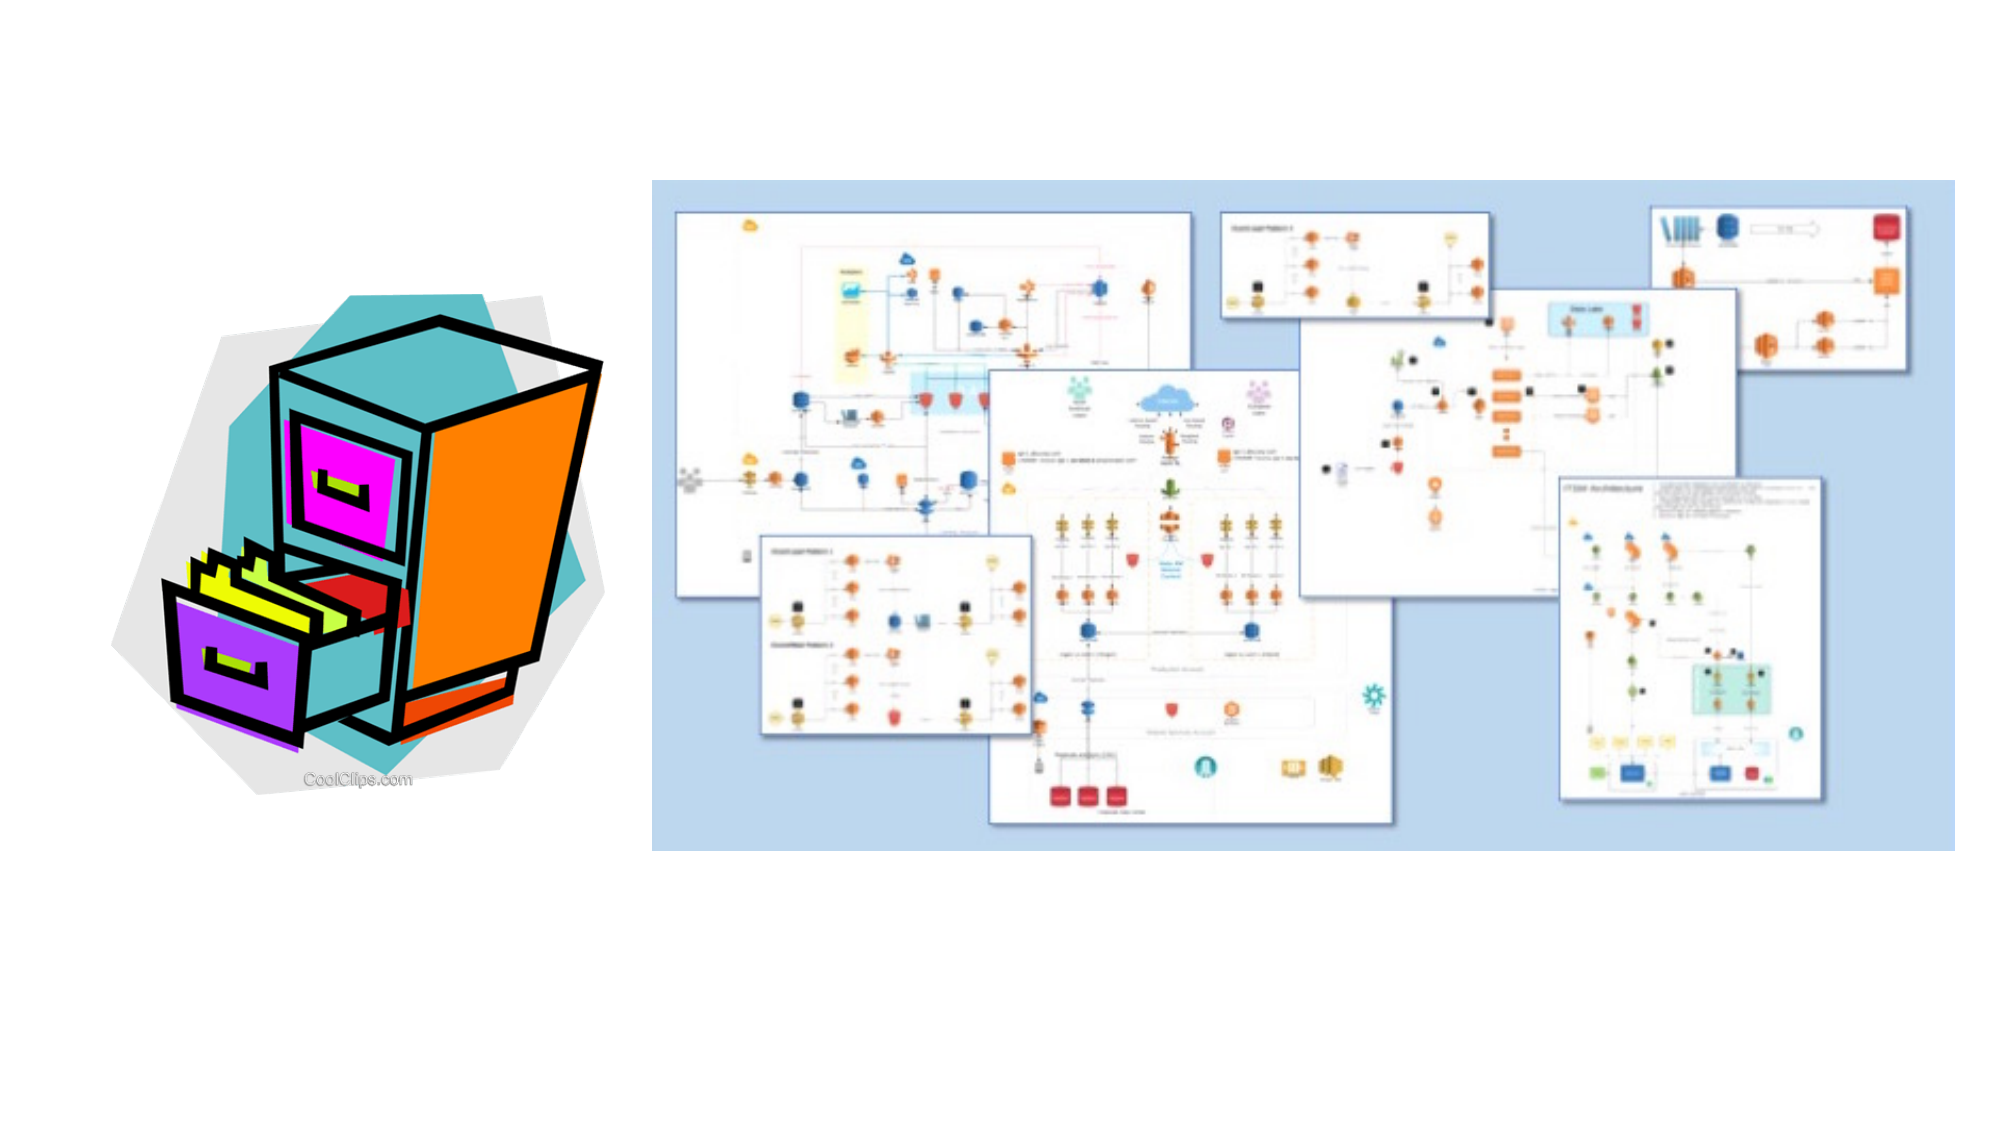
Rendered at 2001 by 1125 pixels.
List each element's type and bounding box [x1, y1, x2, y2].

picture [111, 294, 605, 796]
picture [652, 180, 1955, 851]
